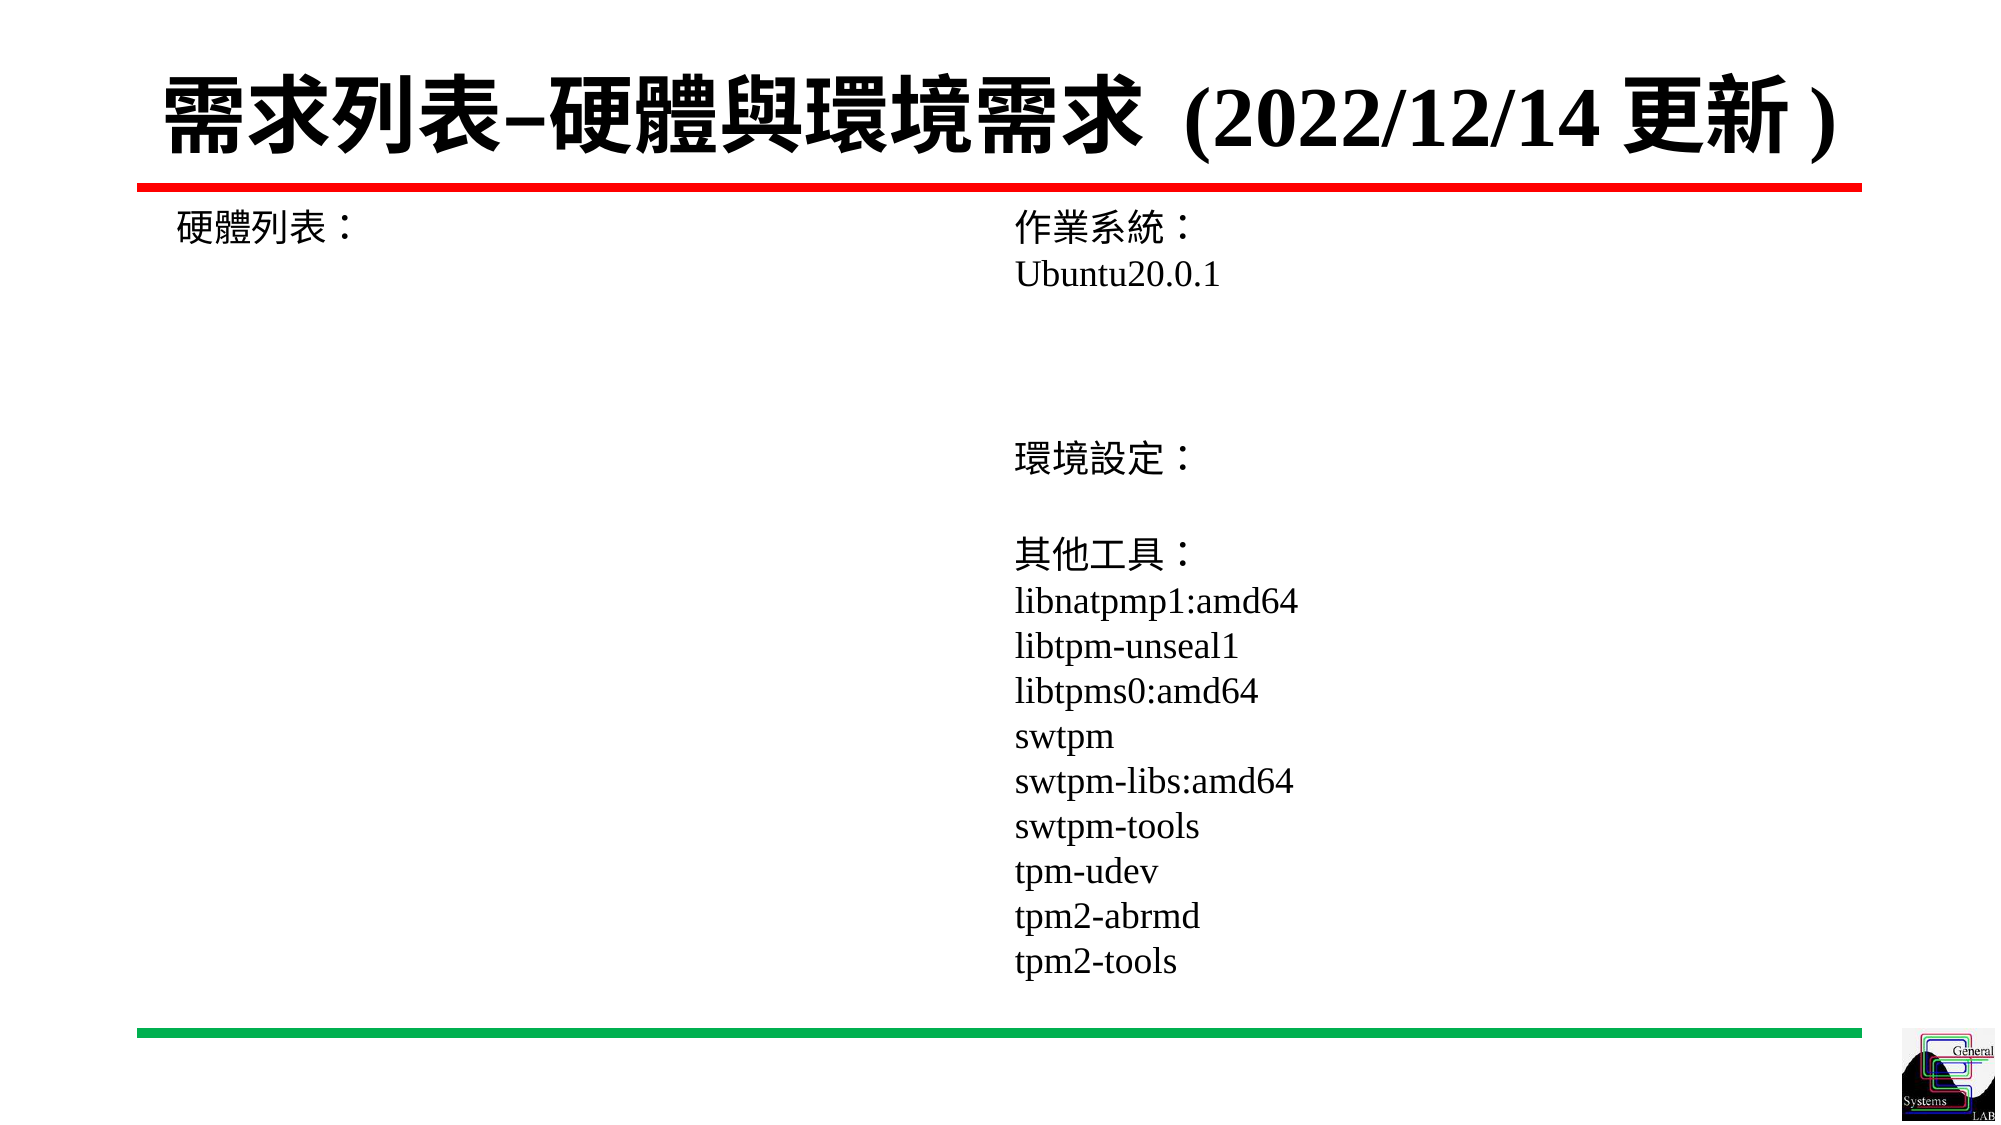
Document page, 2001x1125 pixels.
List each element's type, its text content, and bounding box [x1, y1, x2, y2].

title 需求列表–硬體與環境需求 (2022/12/14更新) [137, 59, 1863, 178]
text_box 作業系統： Ubuntu20.0.1 環境設定： 其他工具： libnatpmp1:amd64 libtpm-unseal1 libtpms0:amd64 swtpm swtpm-libs:amd64 swtpm-tools tpm-udev tpm2-abrmd tpm2-tools [999, 196, 2000, 1034]
picture [1902, 1034, 1995, 1121]
text_box 硬體列表： [162, 196, 1000, 346]
